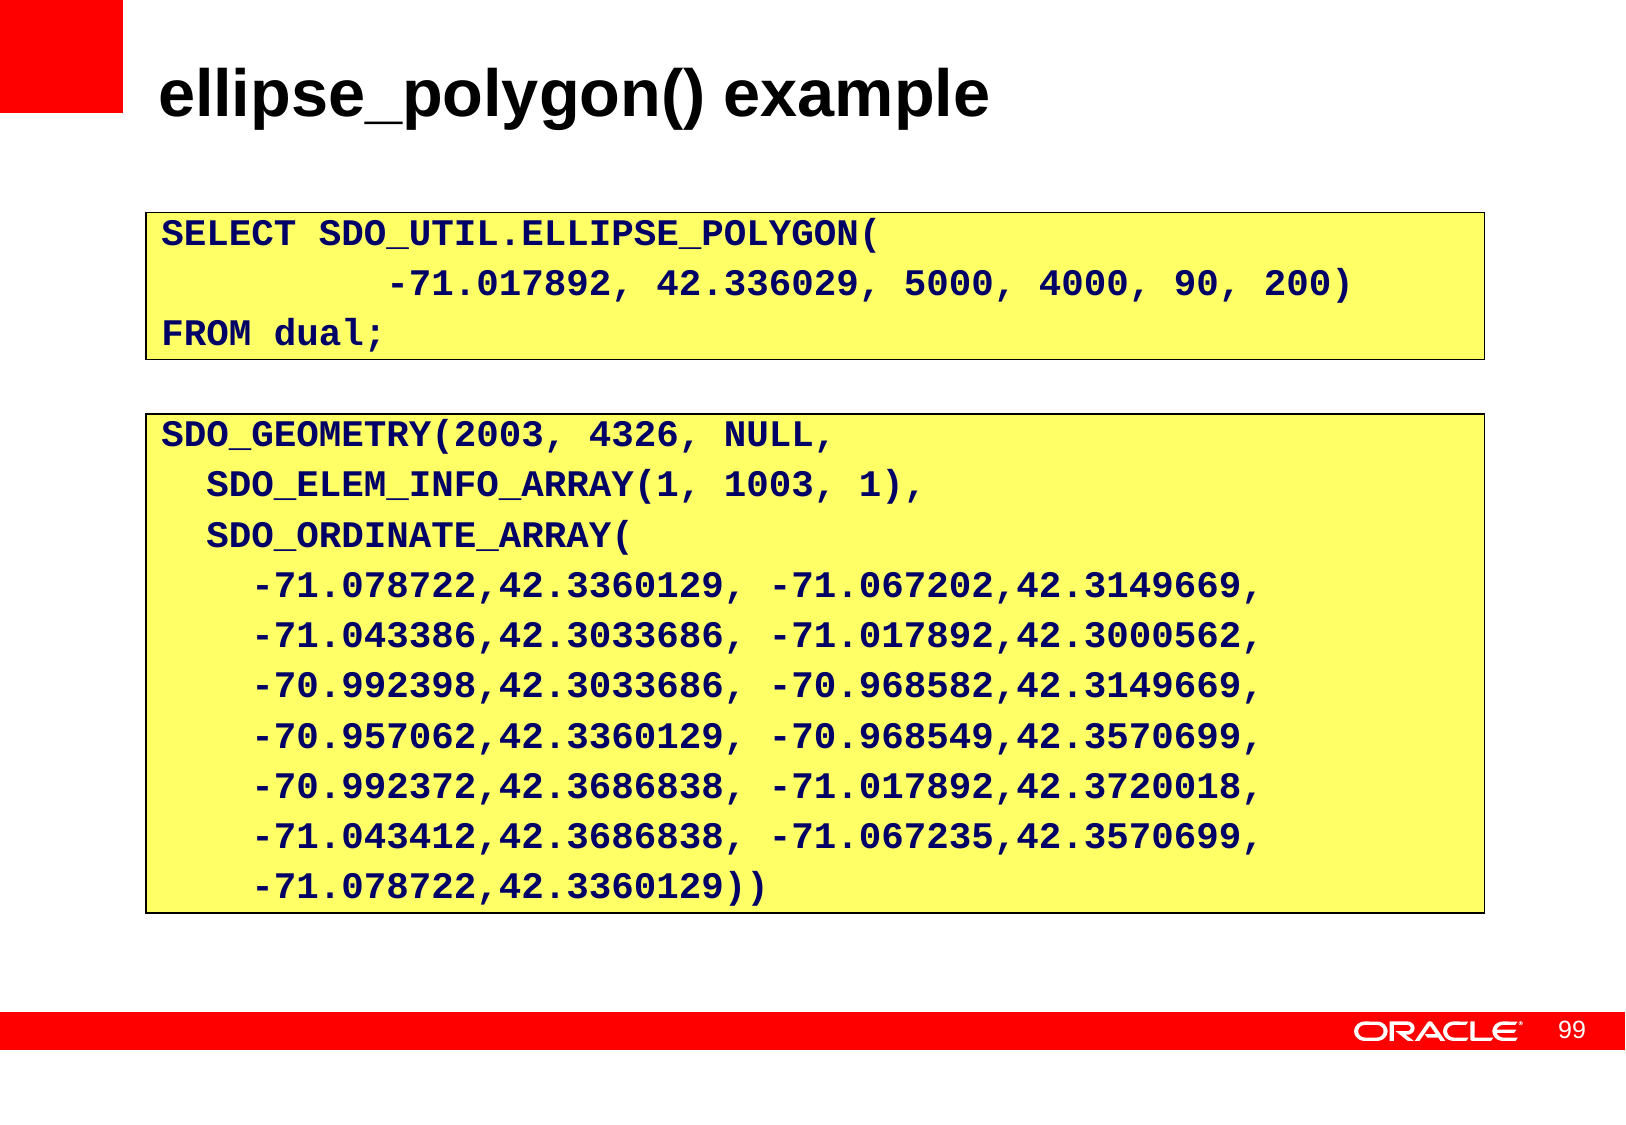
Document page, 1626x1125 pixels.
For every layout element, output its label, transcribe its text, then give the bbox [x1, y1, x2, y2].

text_box SELECT SDO_UTIL.ELLIPSE_POLYGON( -71.017892, 42.336029, 5000, 4000, 90, 200) FROM dual; [146, 212, 1485, 360]
picture [0, 0, 123, 113]
text_box SDO_GEOMETRY(2003, 4326, NULL, SDO_ELEM_INFO_ARRAY(1, 1003, 1), SDO_ORDINATE_ARRAY( -71.078722,42.3360129, -71.067202,42.3149669, -71.043386,42.3033686, -71.017892,42.3000562, -70.992398,42.3033686, -70.968582,42.3149669, -70.957062,42.3360129, -70.968549,42.3570699, -70.992372,42.3686838, -71.017892,42.3720018, -71.043412,42.3686838, -71.067235,42.3570699, -71.078722,42.3360129)) [146, 413, 1485, 913]
picture [0, 1012, 1625, 1050]
title ellipse_polygon() example [157, 49, 1506, 205]
